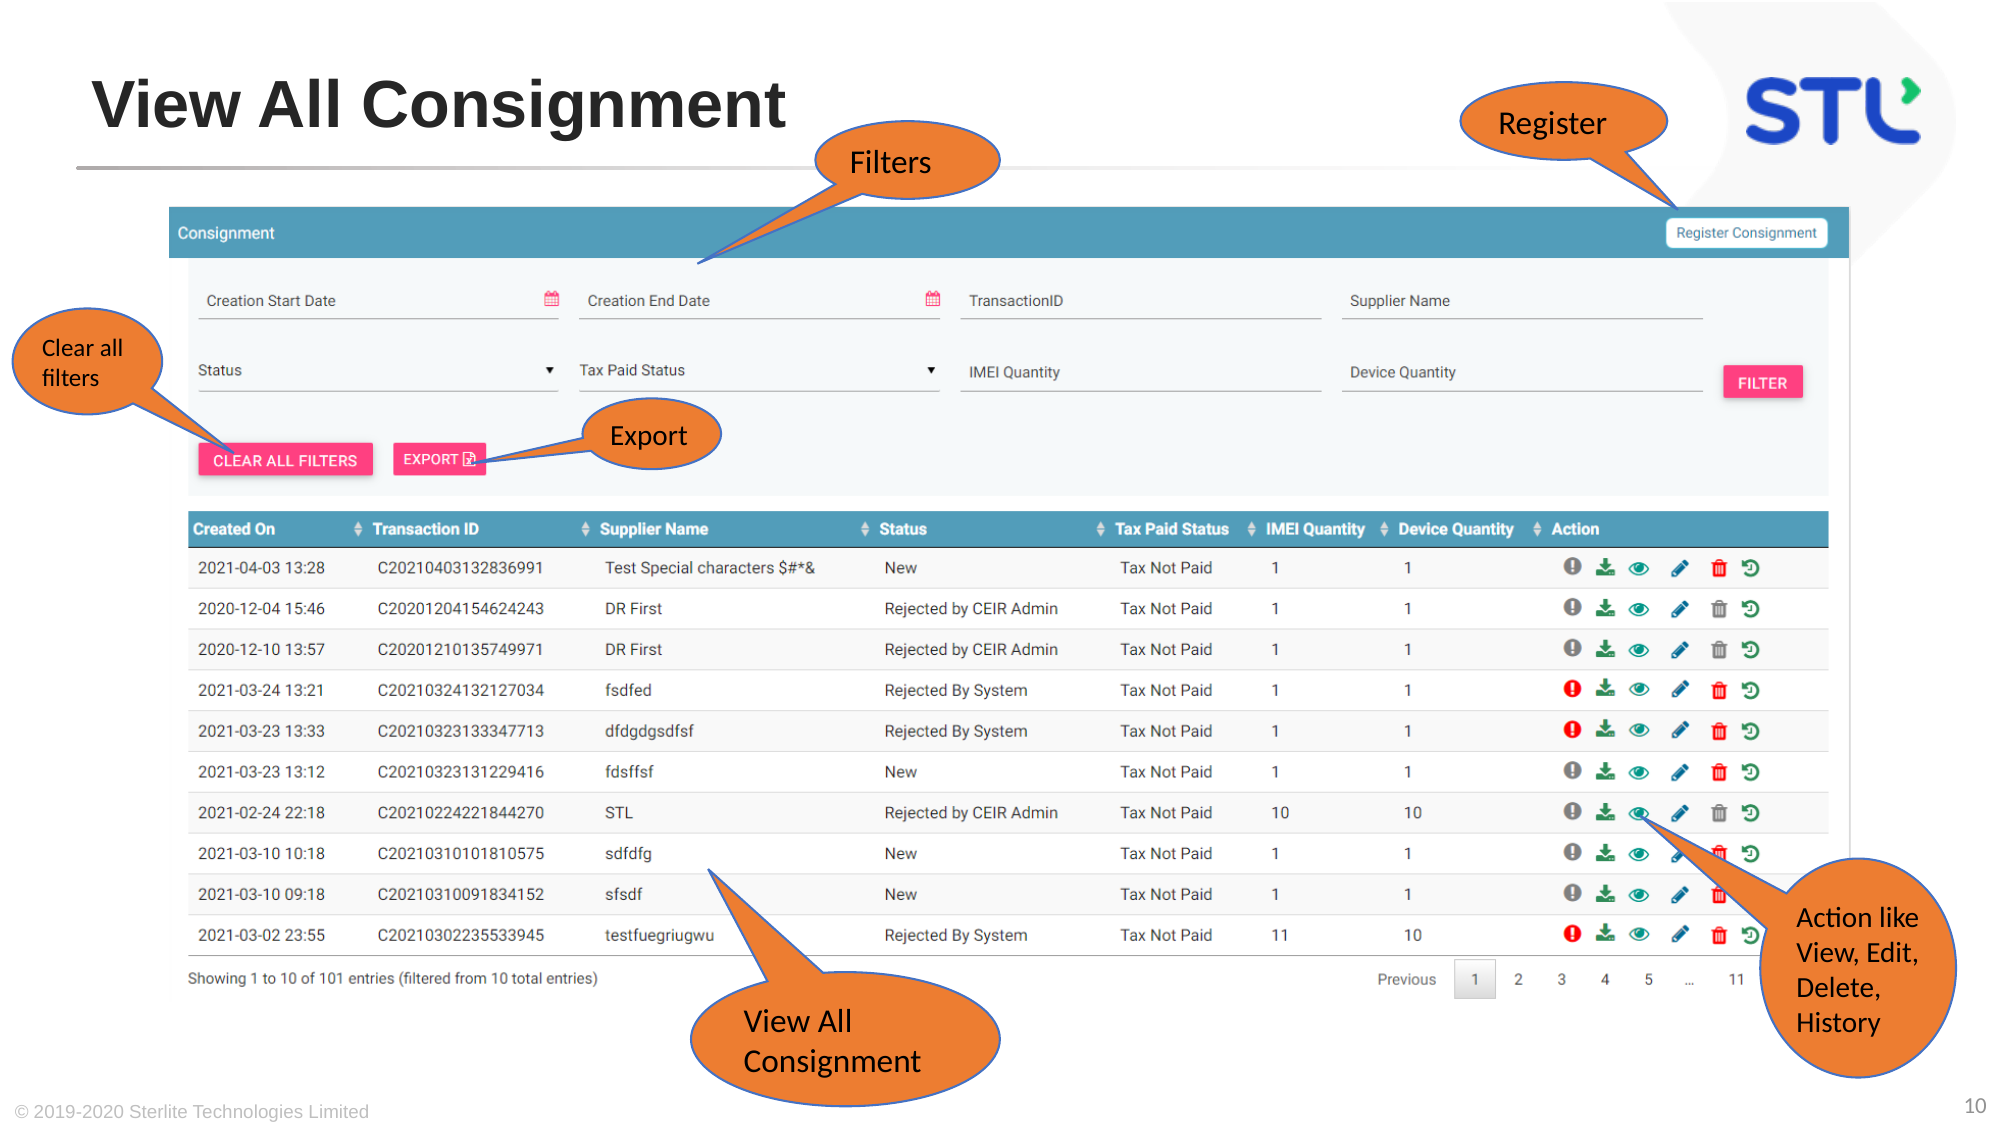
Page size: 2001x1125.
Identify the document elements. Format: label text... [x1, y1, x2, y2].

text_box Register [1460, 82, 1675, 206]
footer © 2019-2020 Sterlite Technologies Limited [0, 1083, 455, 1125]
text_box View All Consignment [691, 1003, 1000, 1107]
text_box Action like View, Edit, Delete, History [1765, 858, 1957, 1078]
picture [169, 206, 1851, 1003]
text_box Clear all filters [12, 308, 169, 422]
text_box Filters [797, 121, 1000, 206]
slide_number 10 [1955, 1083, 1997, 1122]
title View All Consignment [76, 35, 1564, 167]
picture [1746, 77, 1921, 145]
